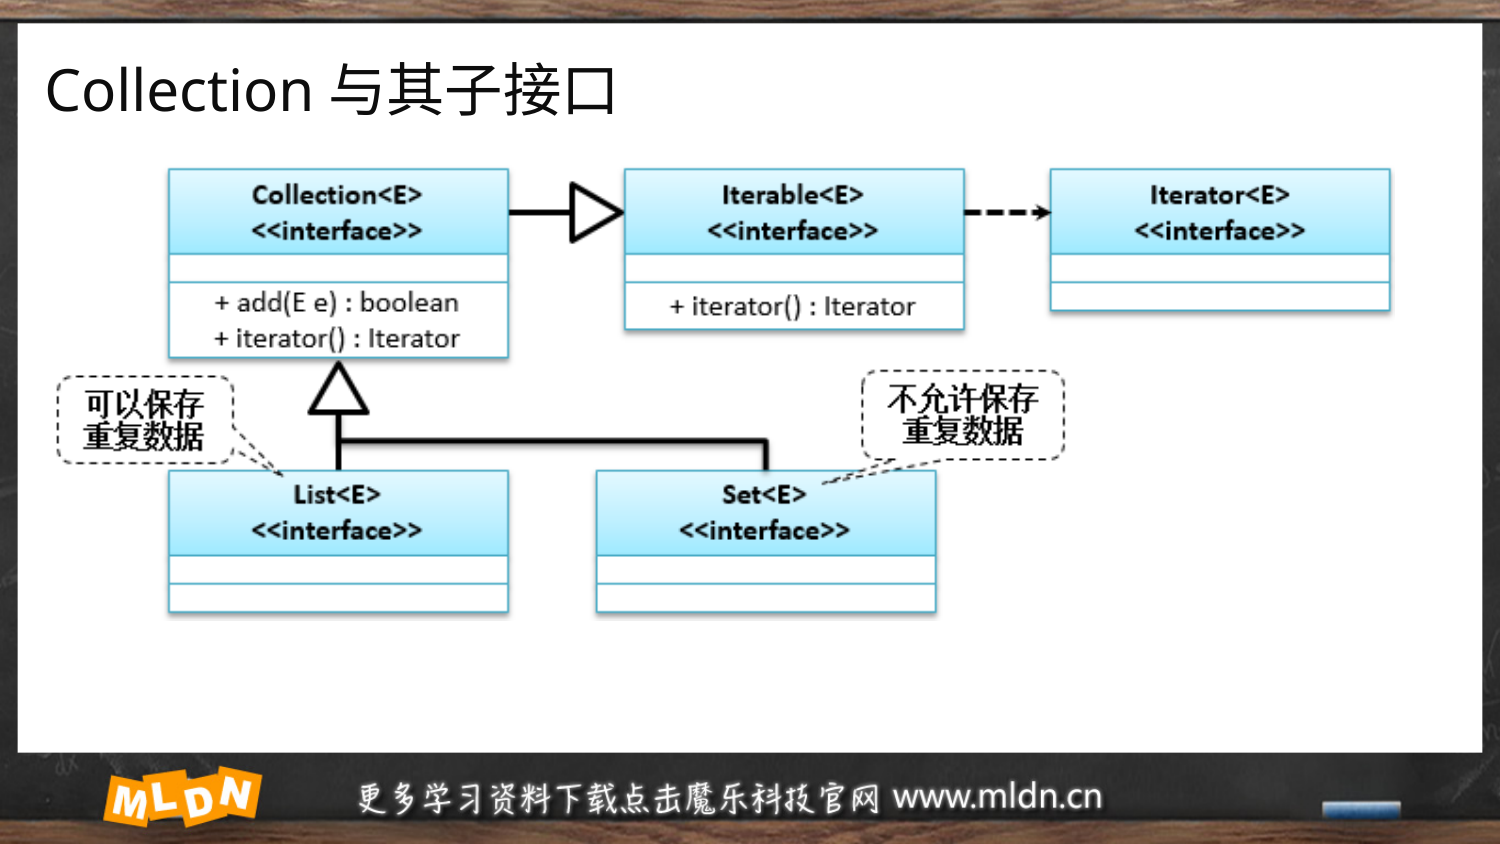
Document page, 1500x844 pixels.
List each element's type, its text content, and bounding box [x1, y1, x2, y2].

picture [0, 0, 1500, 844]
title Collection与其子接口 [29, 34, 1471, 141]
